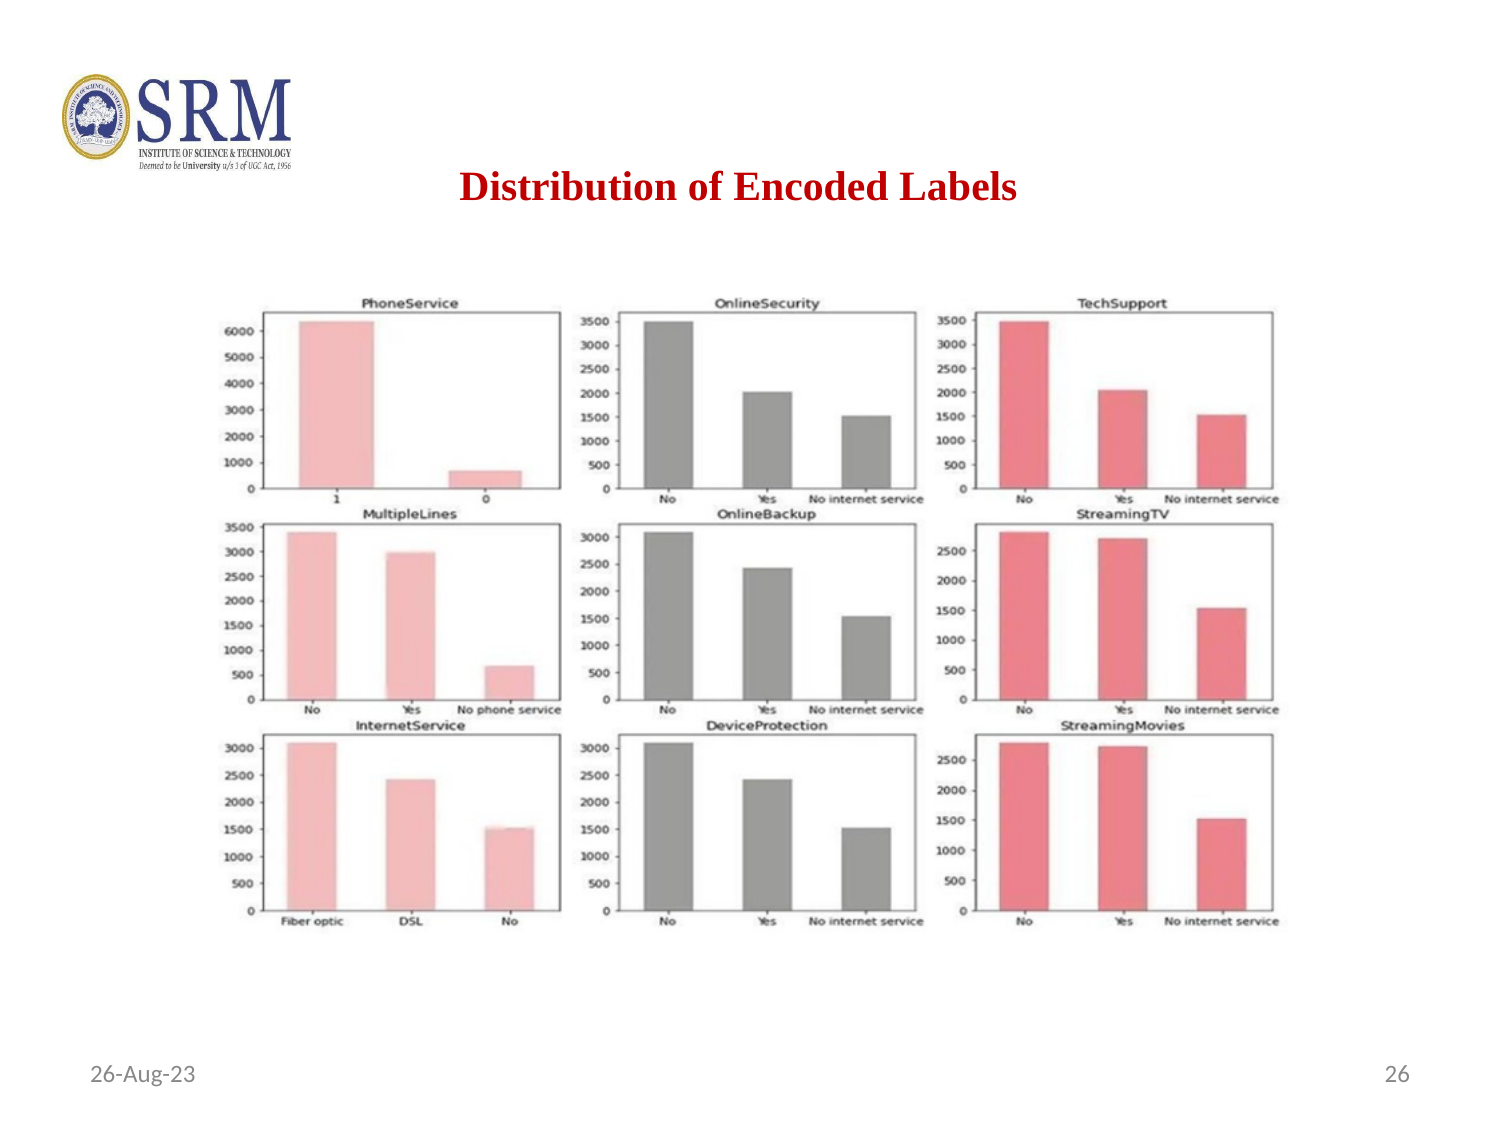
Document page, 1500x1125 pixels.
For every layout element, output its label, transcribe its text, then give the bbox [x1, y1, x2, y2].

slide_number ‹#› [1074, 1042, 1425, 1103]
text_box Distribution of Encoded Labels [444, 151, 1195, 217]
slide_number 26-Aug-23 [75, 1042, 425, 1103]
picture [176, 263, 1334, 950]
picture [62, 74, 291, 172]
